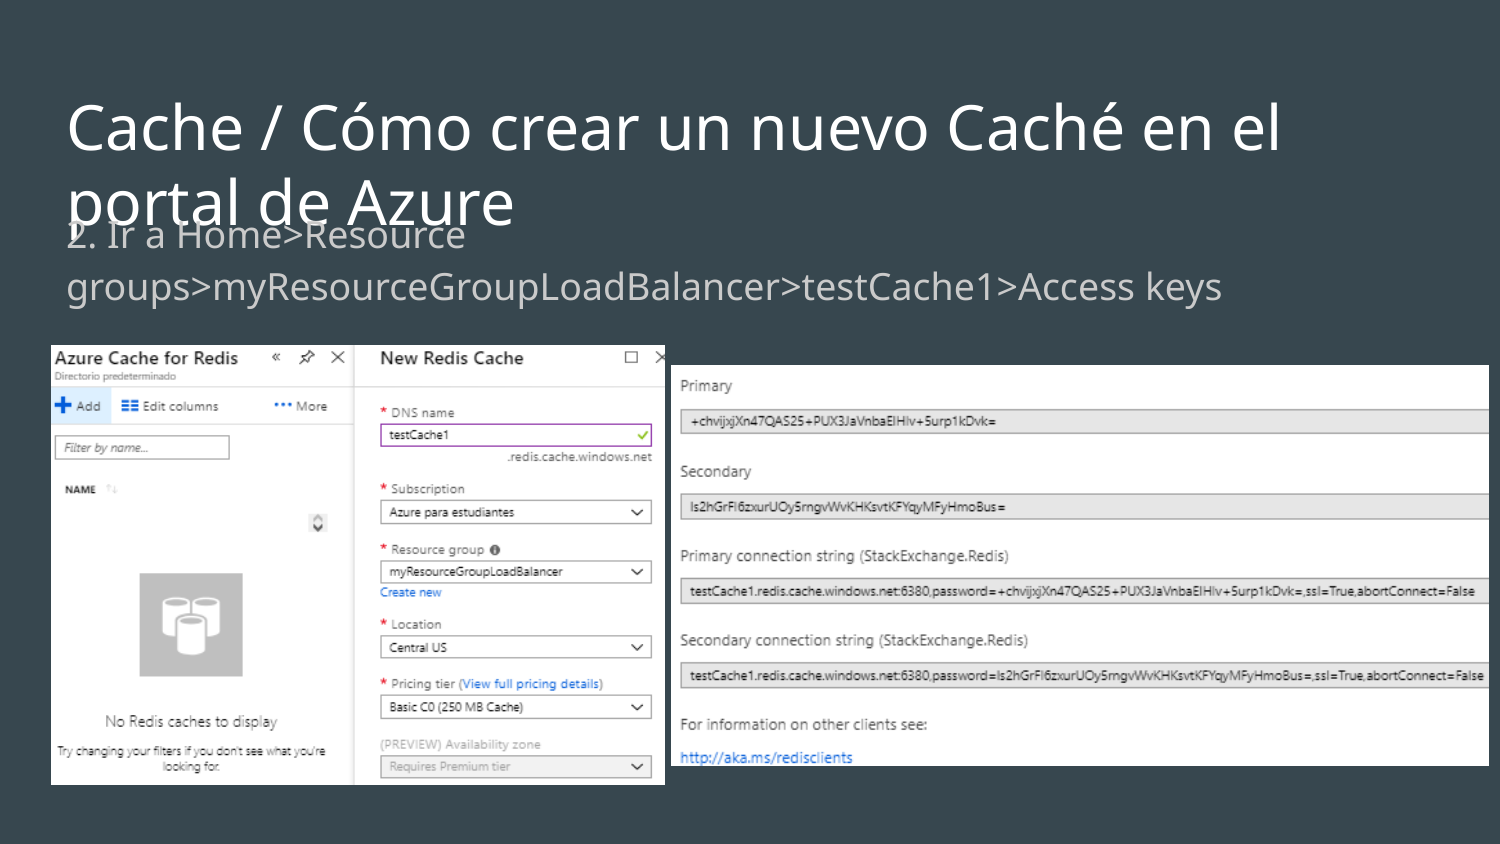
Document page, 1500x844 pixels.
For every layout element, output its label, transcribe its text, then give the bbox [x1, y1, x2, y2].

picture [671, 364, 1489, 766]
title Cache / Cómo crear un nuevo Caché en el portal de Azure [51, 72, 1449, 167]
picture [50, 345, 665, 785]
list 2. Ir a Home>Resource groups>myResourceGroupLoadBalancer>testCache1>Access keys [51, 189, 1449, 364]
